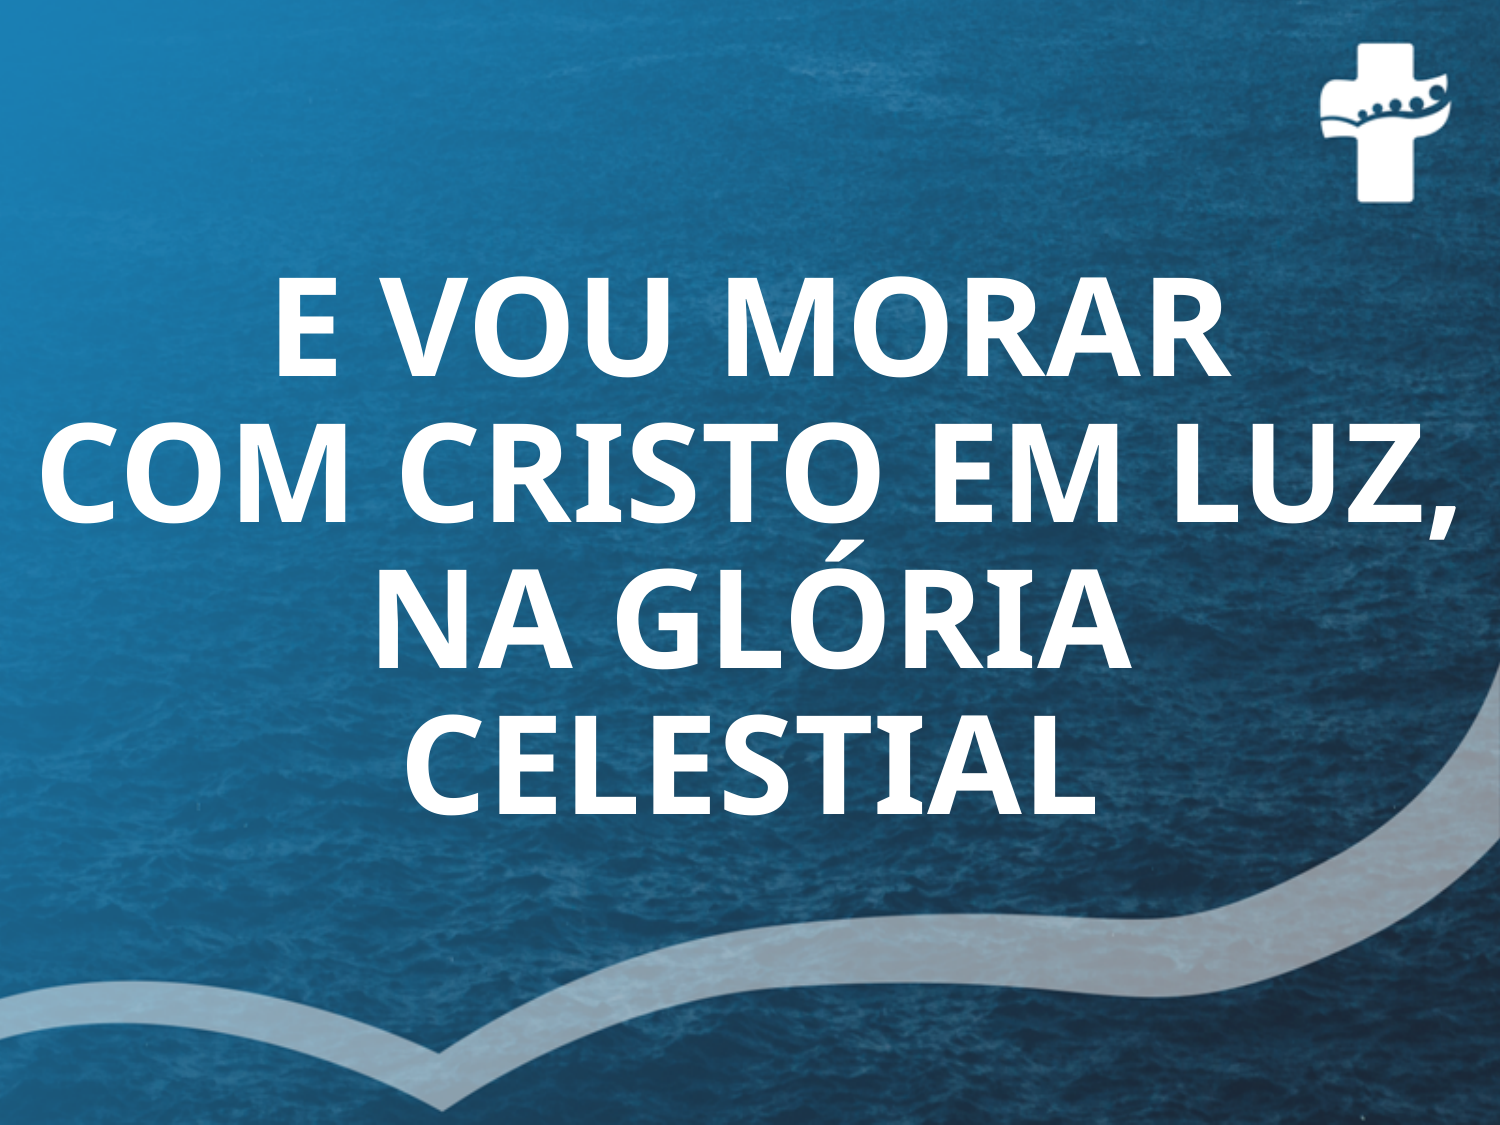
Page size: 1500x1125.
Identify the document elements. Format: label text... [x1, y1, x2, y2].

picture [0, 644, 1500, 1125]
title E VOU MORAR COM CRISTO EM LUZ, NA GLÓRIA CELESTIAL [0, 455, 1500, 644]
picture [0, 0, 1500, 455]
